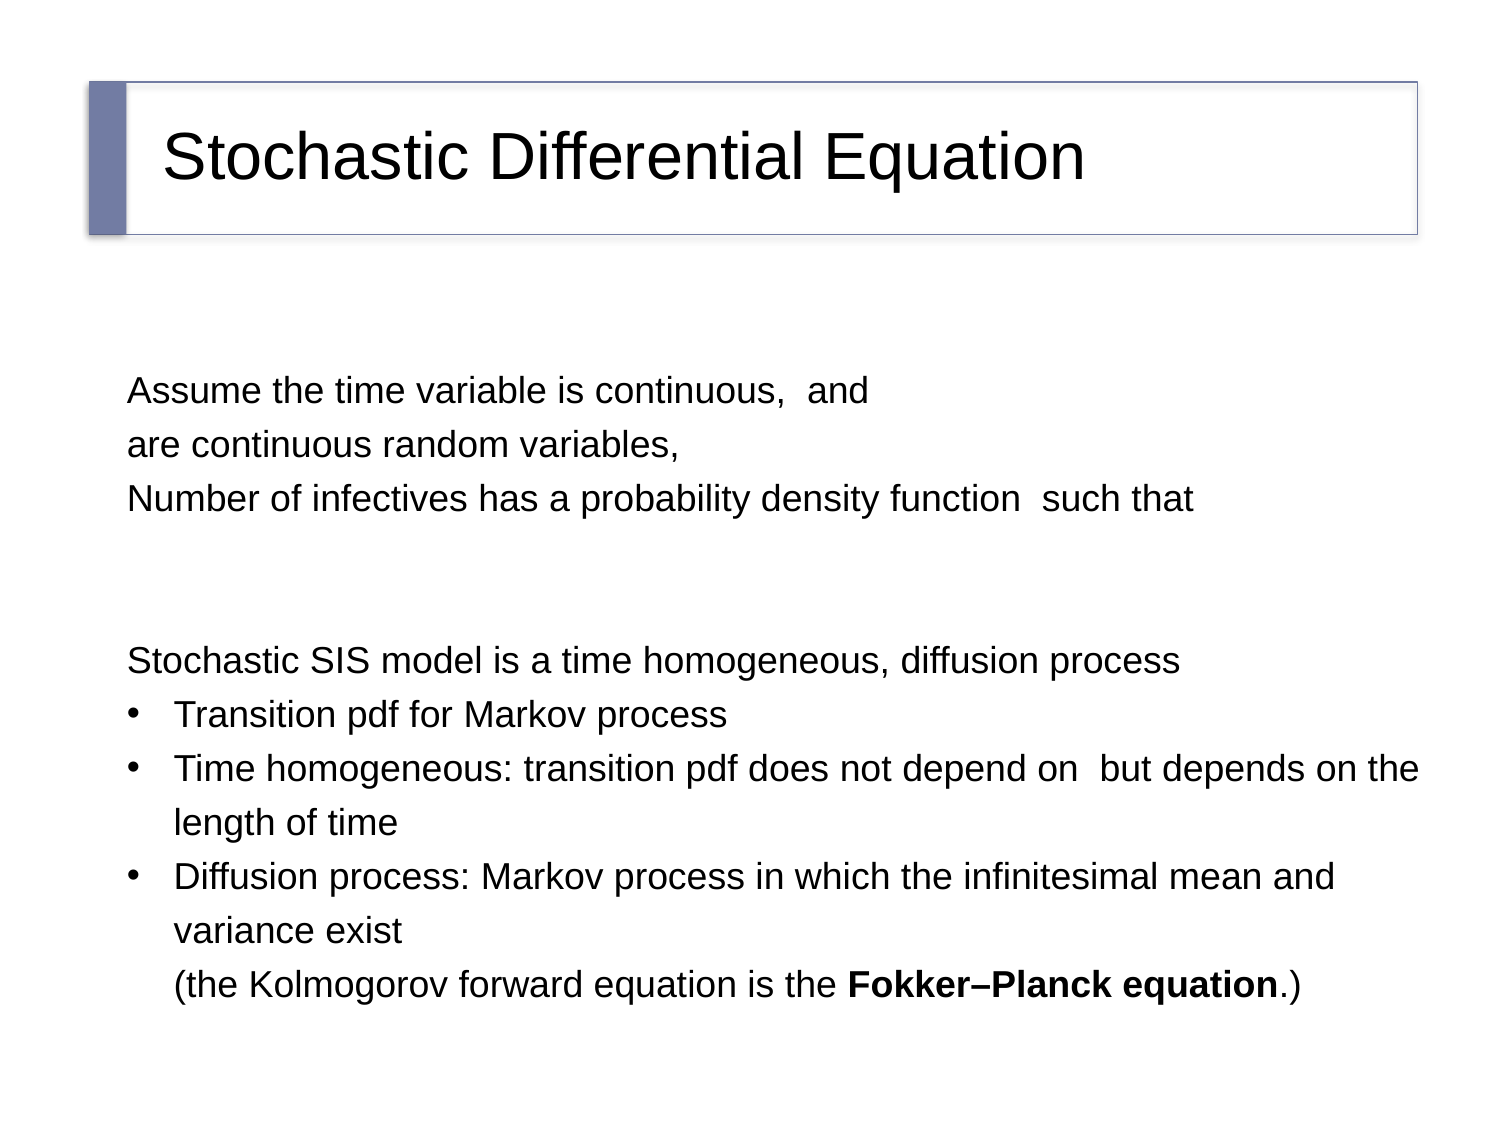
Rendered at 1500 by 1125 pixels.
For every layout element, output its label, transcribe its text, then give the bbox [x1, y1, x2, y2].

title Stochastic Differential Equation [147, 105, 1395, 211]
